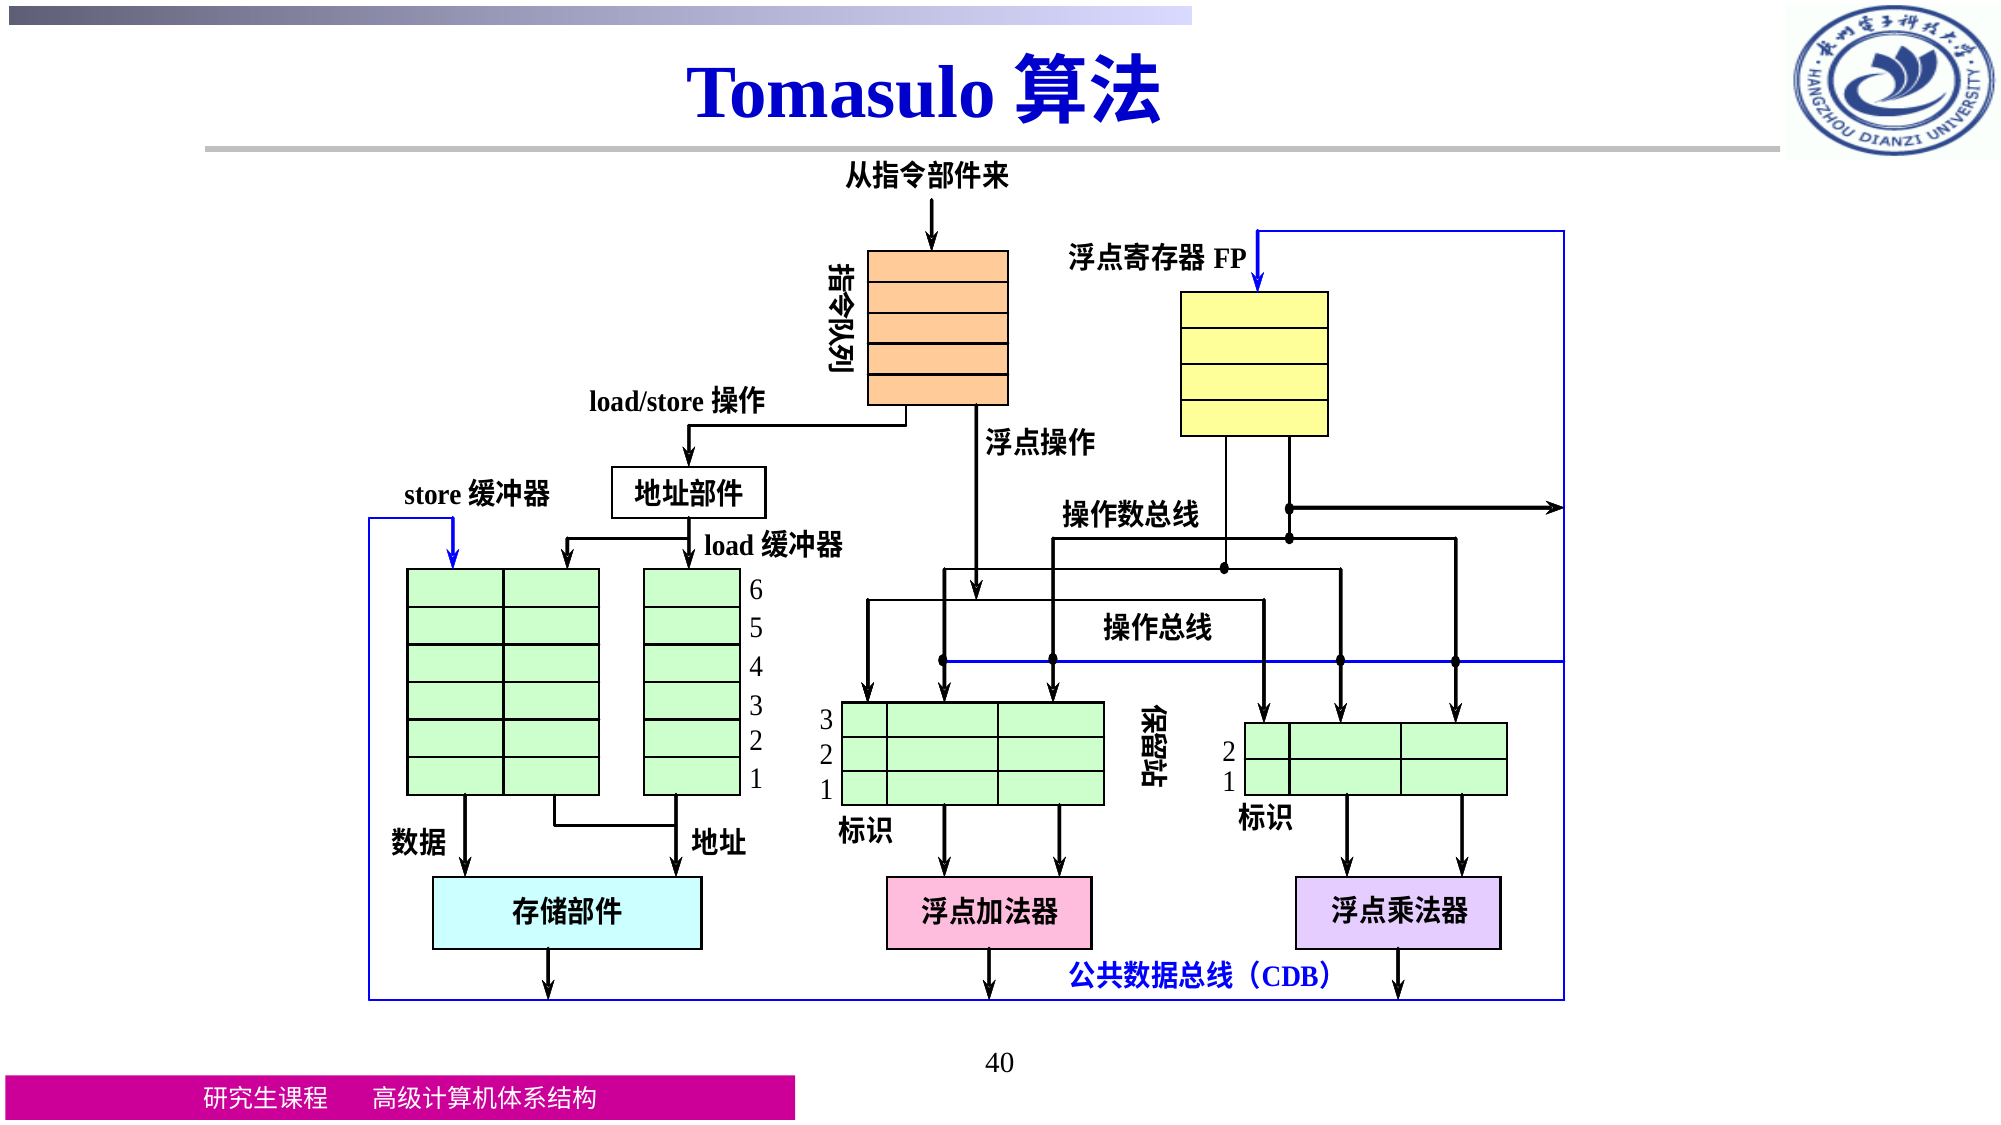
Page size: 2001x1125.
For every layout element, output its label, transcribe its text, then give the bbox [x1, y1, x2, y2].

picture [1785, 4, 2000, 160]
footer 40 [683, 1035, 1317, 1112]
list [349, 148, 1579, 1012]
title Tomasulo算法 [99, 24, 1750, 150]
